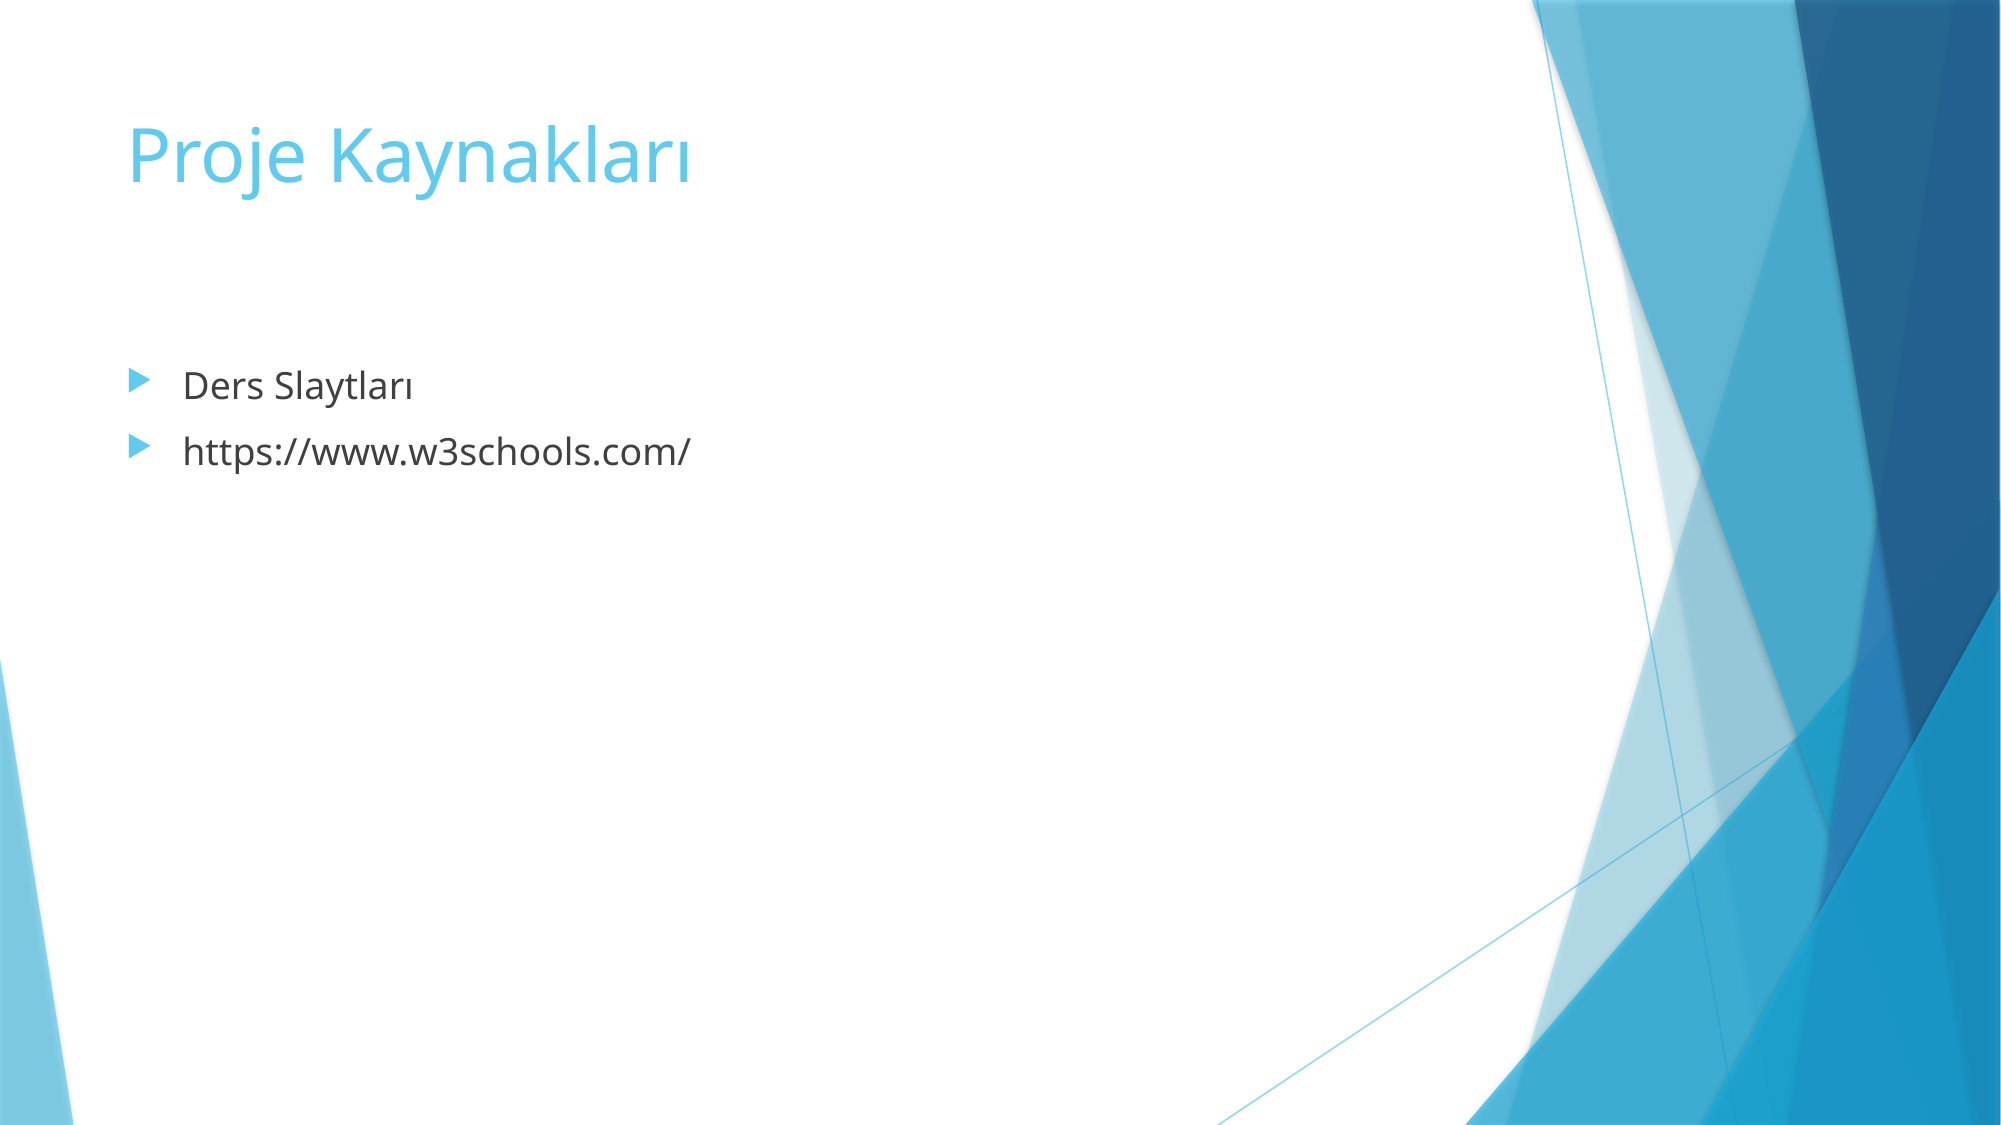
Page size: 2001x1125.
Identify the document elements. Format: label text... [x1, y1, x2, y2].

title Proje Kaynakları [111, 99, 1522, 317]
list Ders Slaytları https://www.w3schools.com/ [111, 354, 1522, 992]
